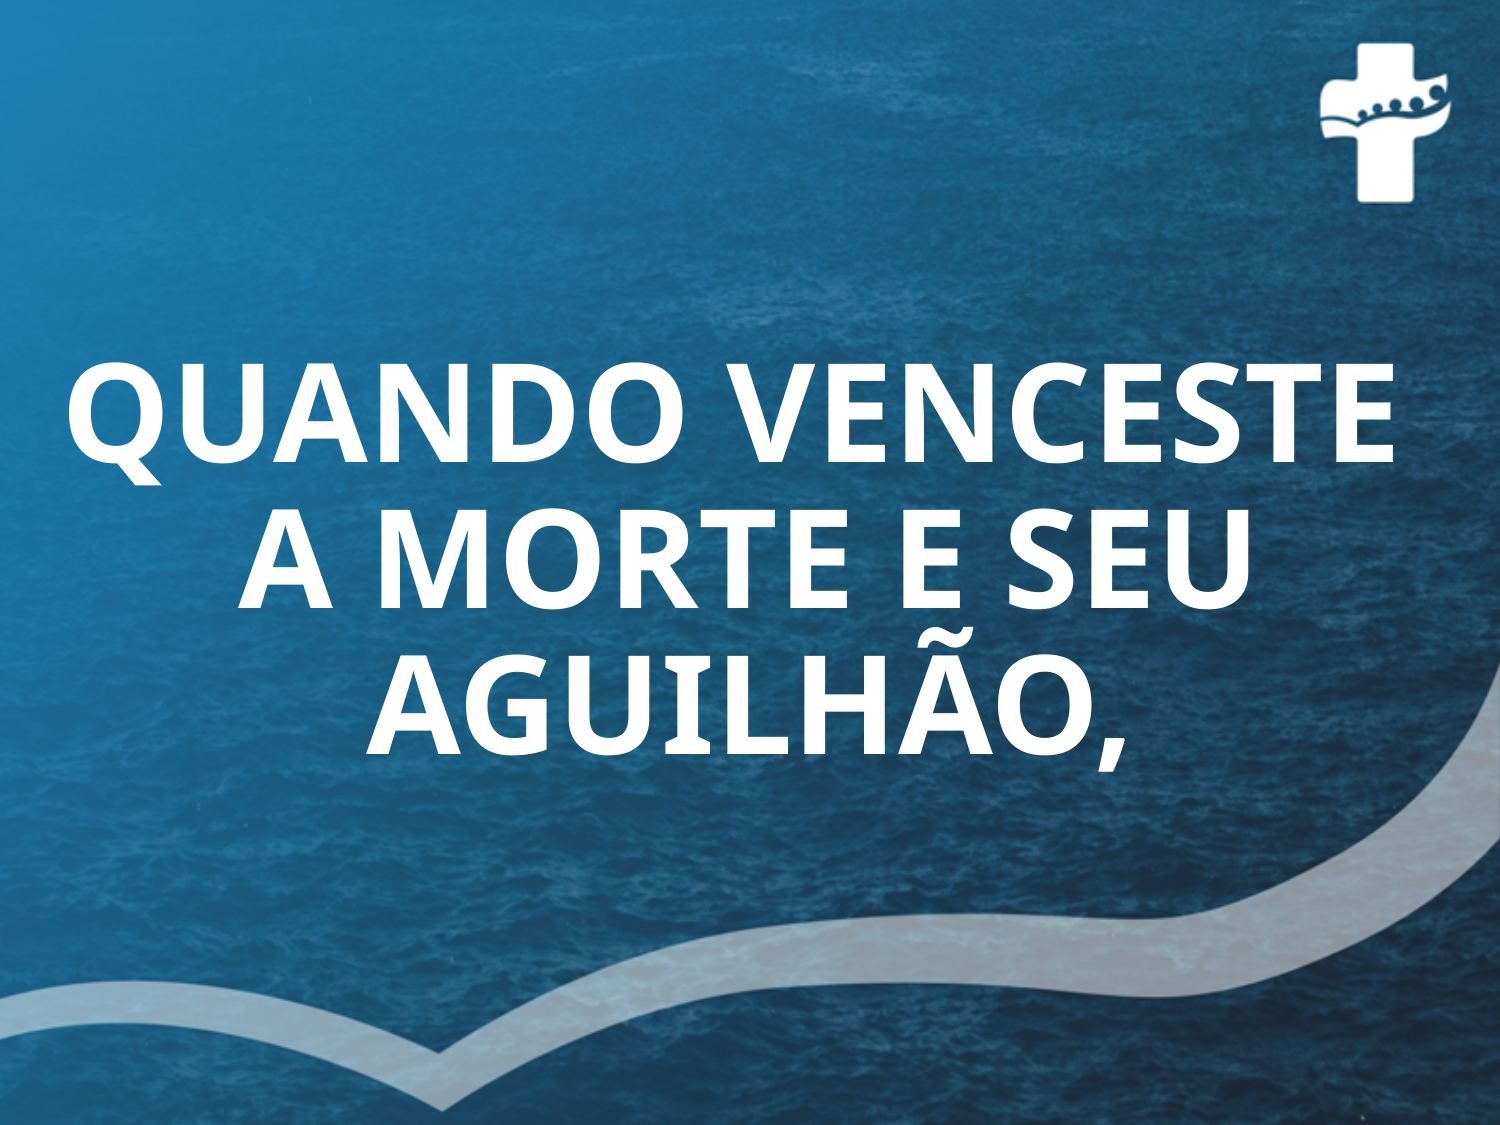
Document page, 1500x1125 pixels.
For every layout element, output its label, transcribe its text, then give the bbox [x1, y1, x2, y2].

picture [0, 0, 1500, 469]
title QUANDO VENCESTE A MORTE E SEU AGUILHÃO, [0, 469, 1500, 658]
picture [0, 658, 1500, 1125]
